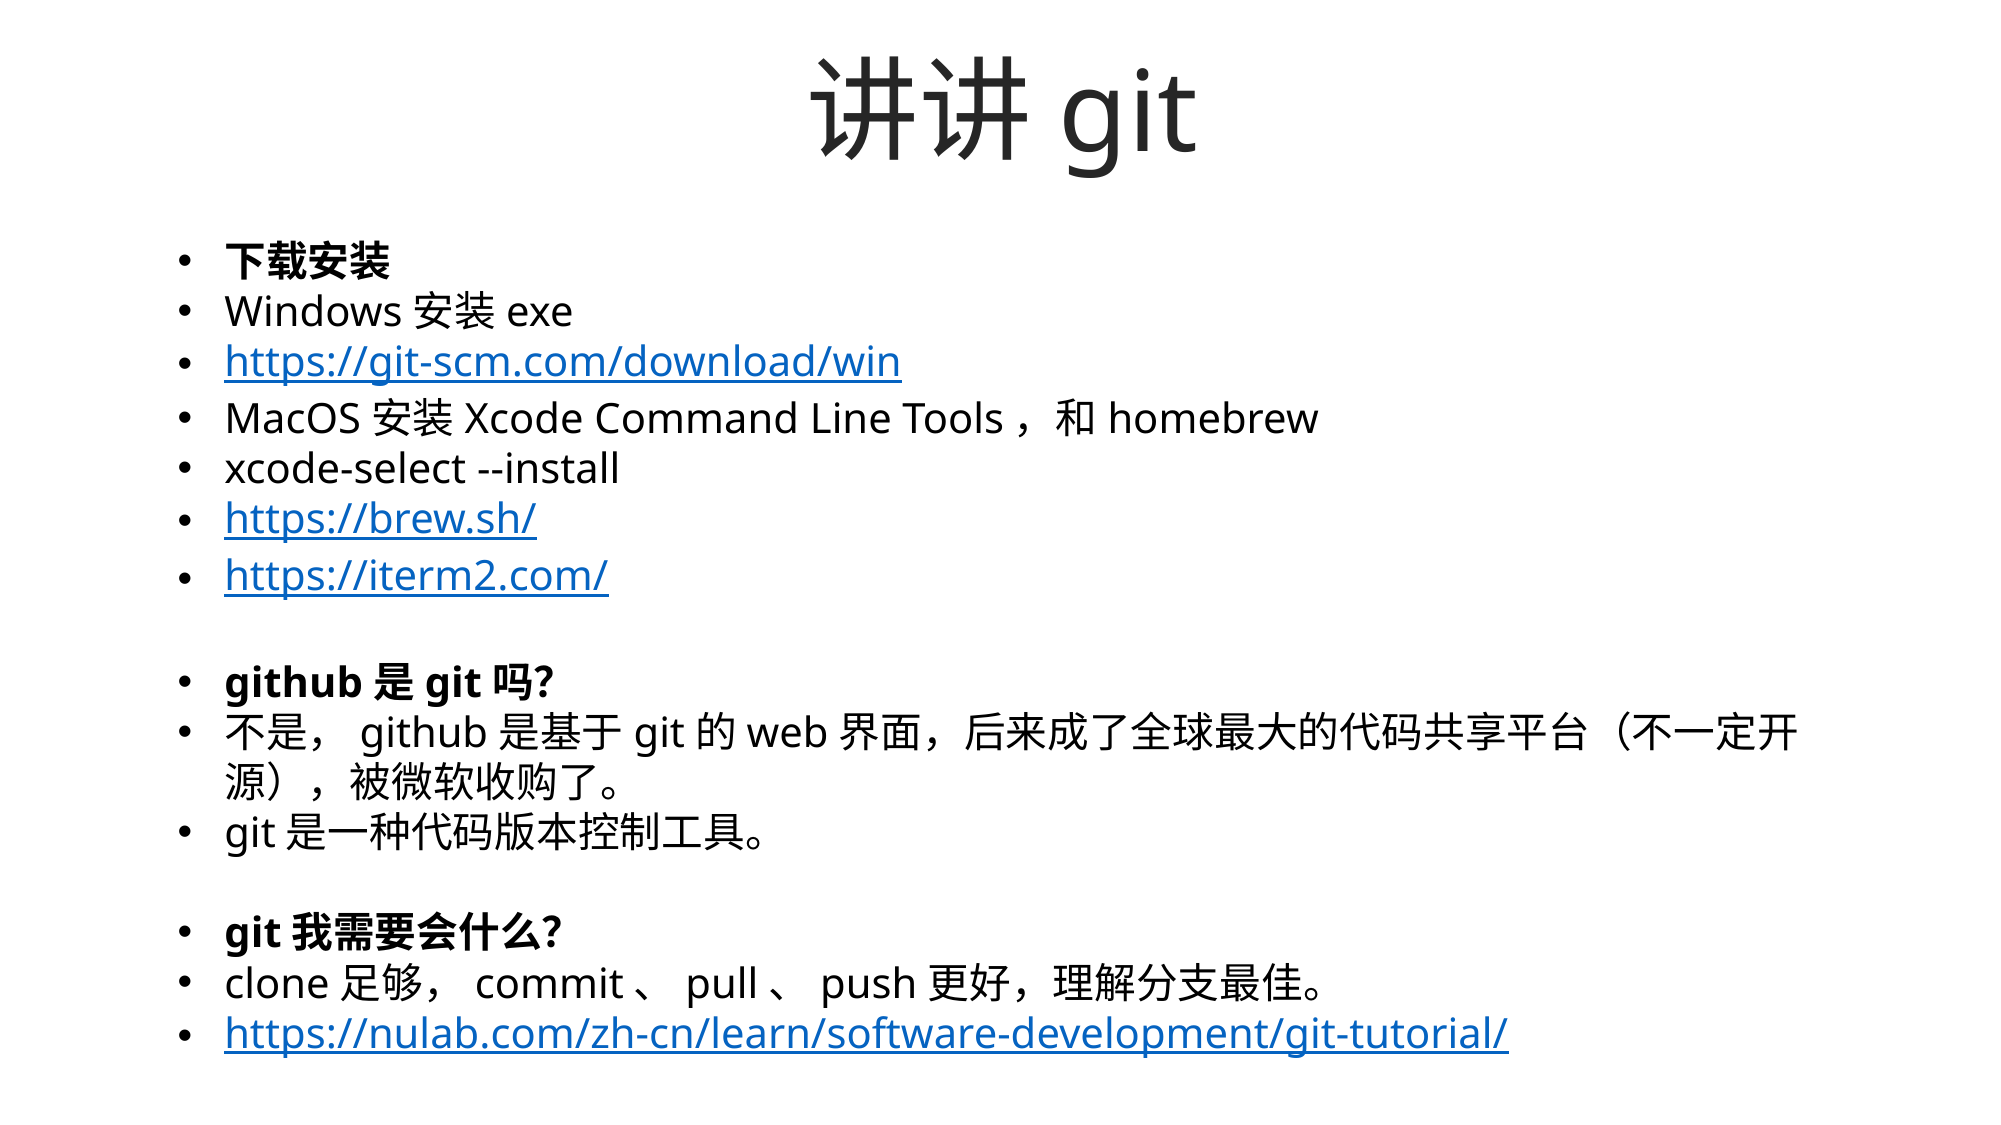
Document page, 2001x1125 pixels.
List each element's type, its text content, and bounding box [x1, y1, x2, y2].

list 讲讲git [53, 55, 1952, 175]
text_box 下载安装 Windows安装exe https://git-scm.com/download/win MacOS安装Xcode Command Line Tools，和homebrew xcode-select --install https://brew.sh/ https://iterm2.com/ github是git吗？ 不是，github是基于git的web界面，后来成了全球最大的代码共享平台（不一定开源），被微软收购了。 git是一种代码版本控制工具。 git我需要会什么？ clone足够，commit、pull、push更好，理解分支最佳。 https://nulab.com/zh-cn/learn/software-development/git-tutorial/ [162, 227, 1818, 1071]
